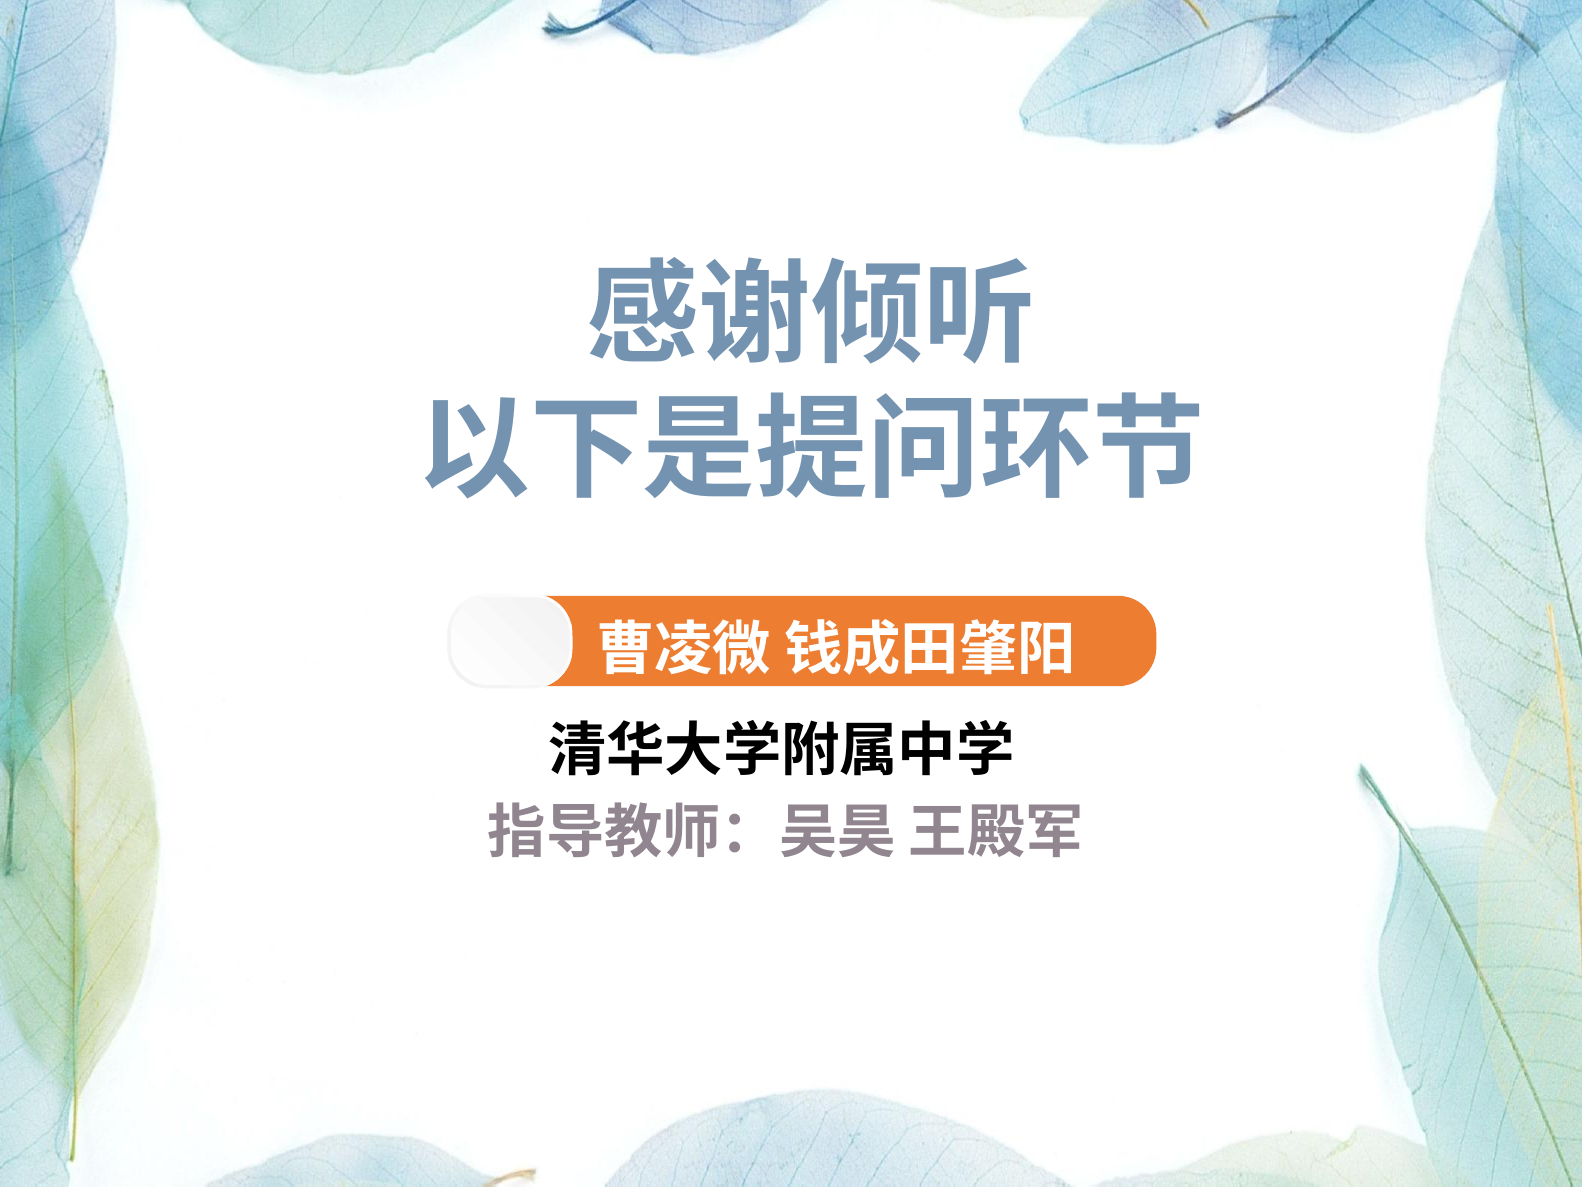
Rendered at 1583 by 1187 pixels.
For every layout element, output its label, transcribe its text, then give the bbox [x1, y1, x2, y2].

text_box 指导教师：吴昊 王殿军 [476, 788, 1116, 871]
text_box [447, 593, 573, 689]
text_box 清华大学附属中学 [537, 706, 1045, 789]
picture [0, 0, 1582, 1187]
text_box [573, 594, 1144, 604]
text_box 曹凌微 钱成田肇阳 [573, 604, 1175, 689]
text_box 感谢倾听 以下是提问环节 [387, 234, 1235, 519]
